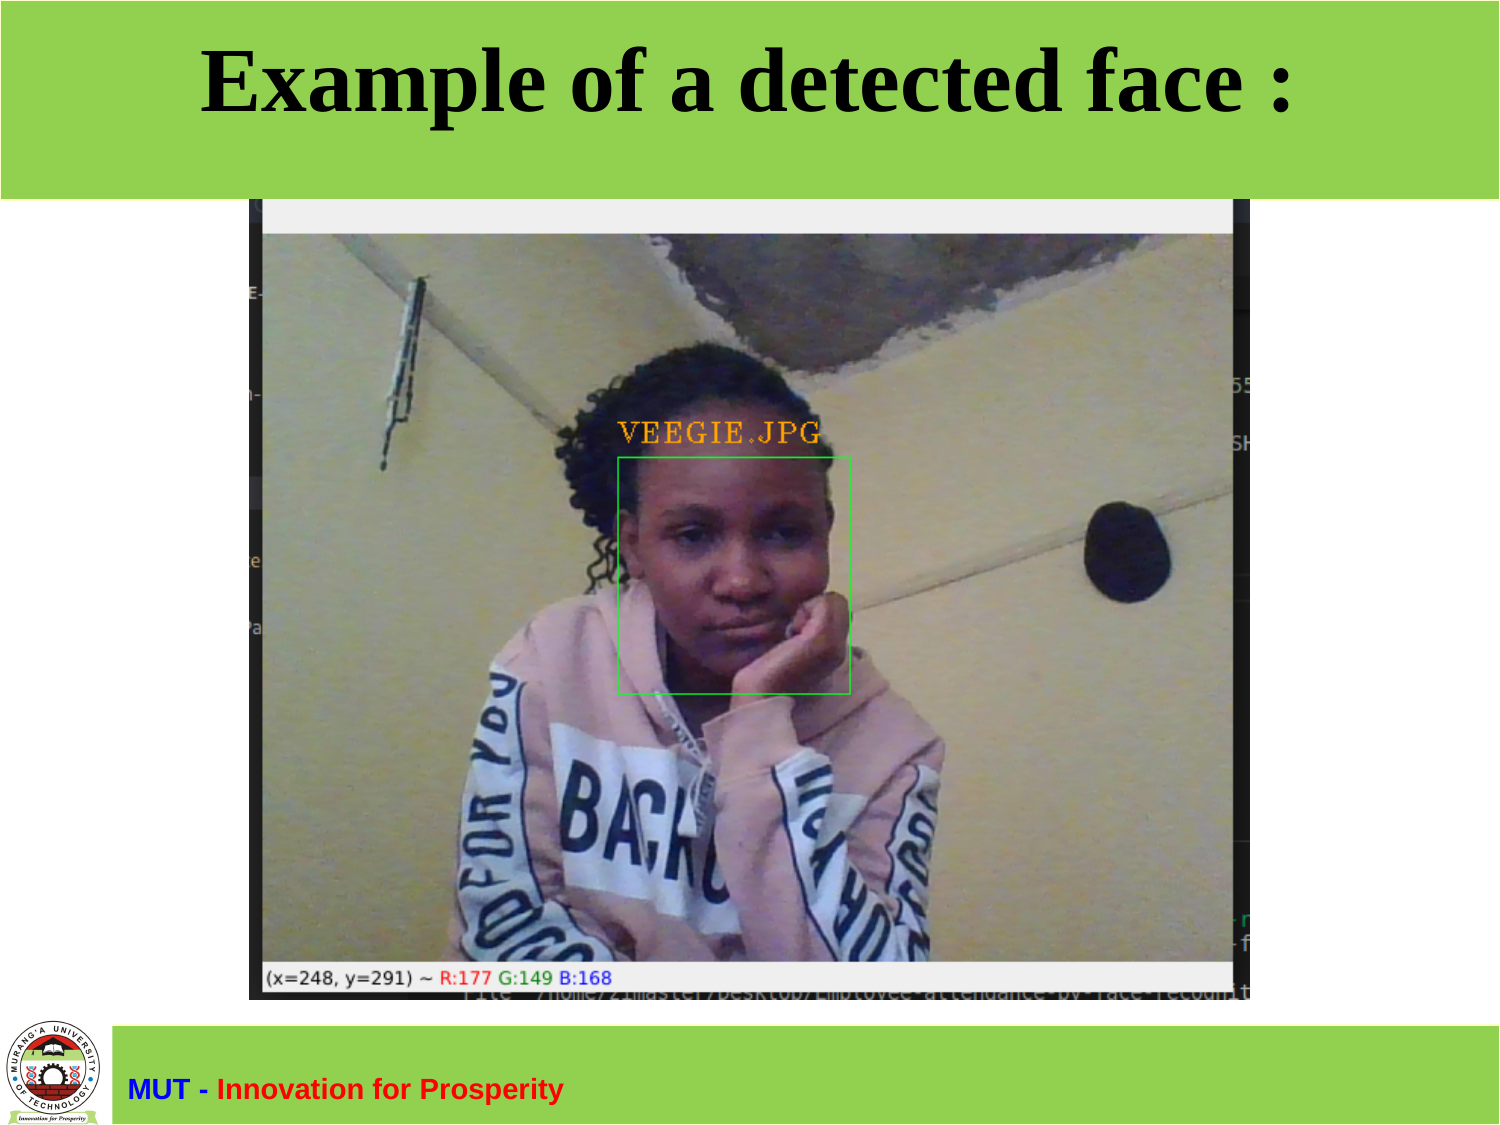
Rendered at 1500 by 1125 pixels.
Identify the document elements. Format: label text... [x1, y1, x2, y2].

picture [0, 1012, 113, 1125]
footer MUT - Innovation for Prosperity [111, 1024, 638, 1114]
title Example of a detected face : [0, 0, 1500, 157]
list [249, 199, 1251, 1001]
